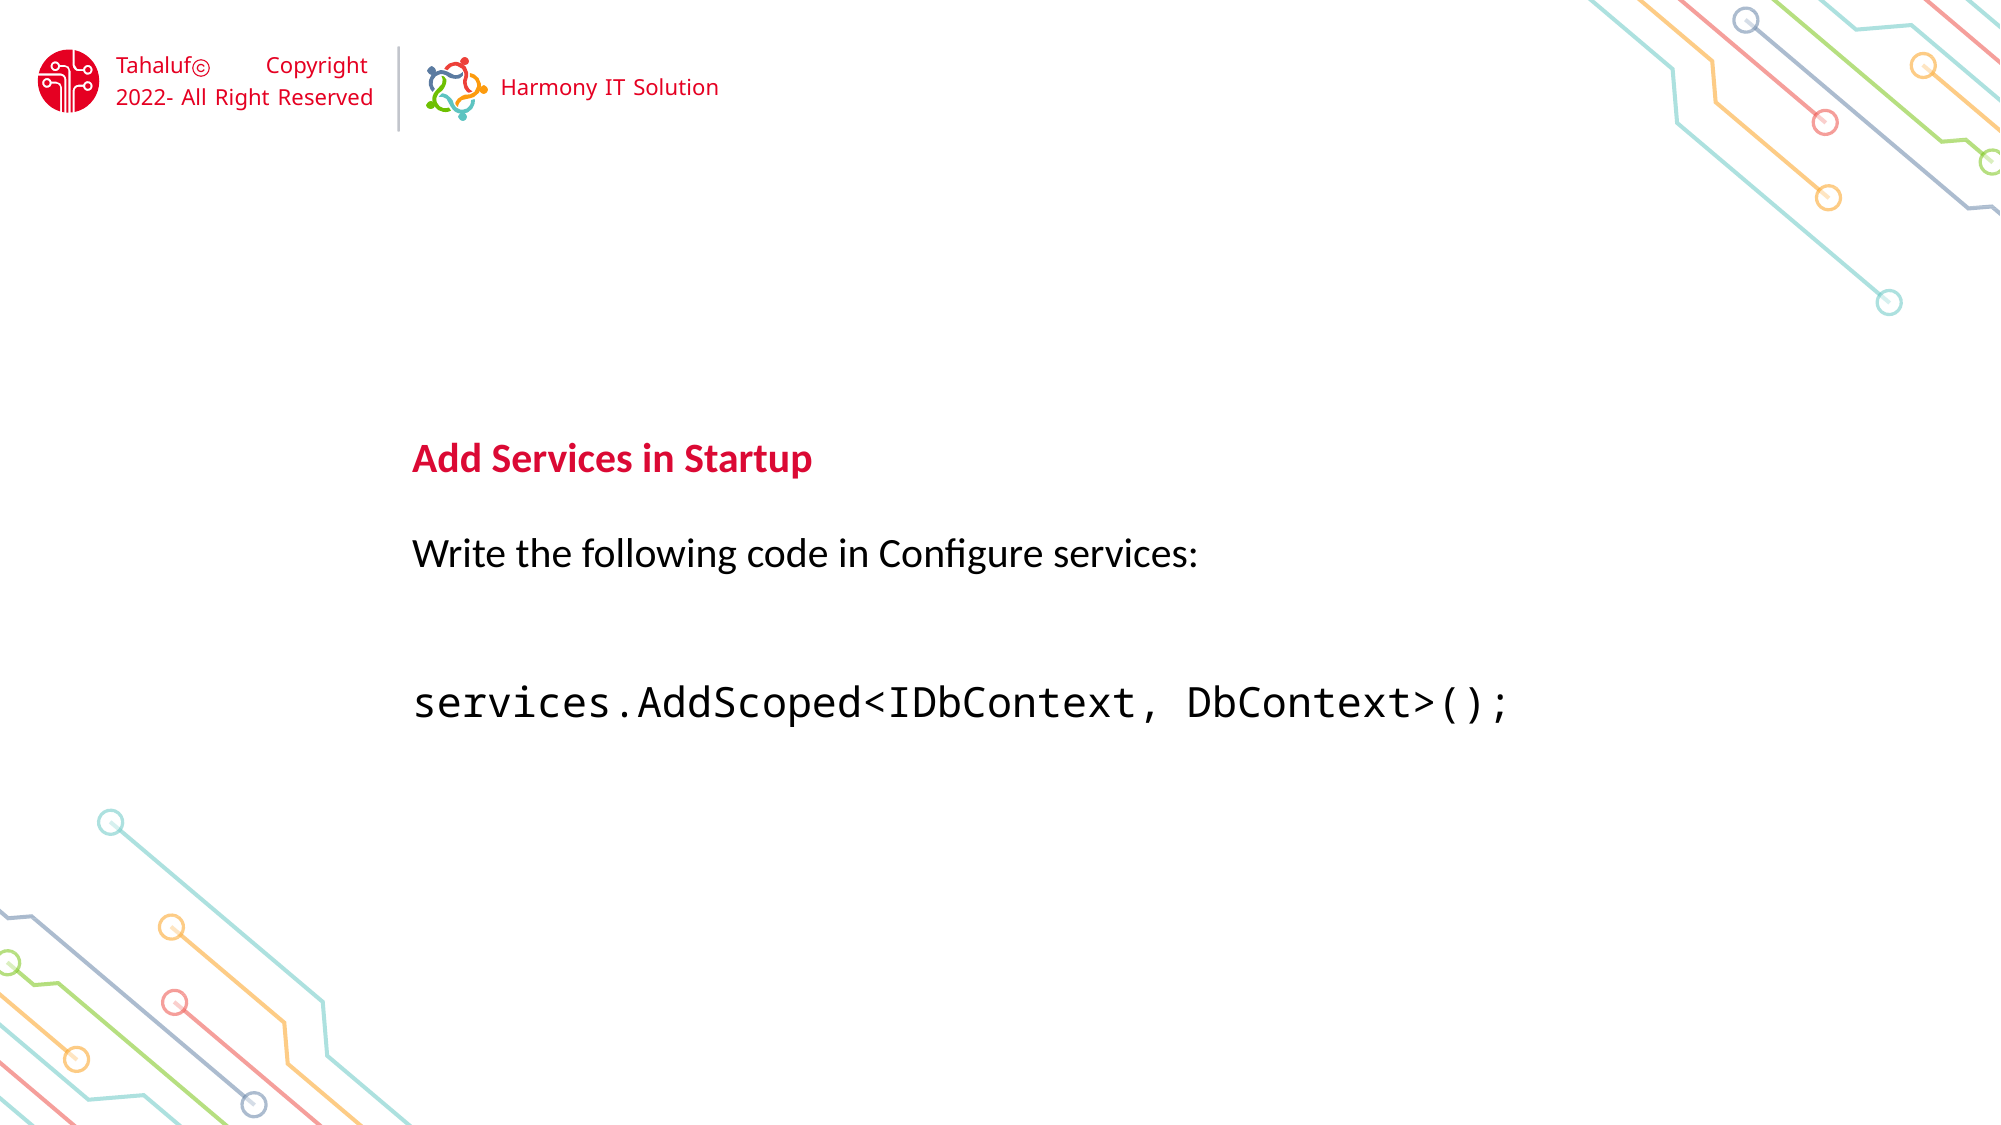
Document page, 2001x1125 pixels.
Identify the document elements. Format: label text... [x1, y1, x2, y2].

text_box Tahaluf Copyright 2022- All Right Reserved [114, 45, 378, 110]
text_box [0, 808, 413, 1125]
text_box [1587, 0, 2000, 317]
text_box [37, 49, 100, 113]
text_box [426, 57, 488, 121]
picture [192, 59, 210, 77]
text_box Harmony IT Solution [499, 71, 733, 100]
text_box Add Services in Startup Write the following code in Configure services: services.AddScoped<IDbContext, DbContext>(); [397, 423, 1661, 779]
